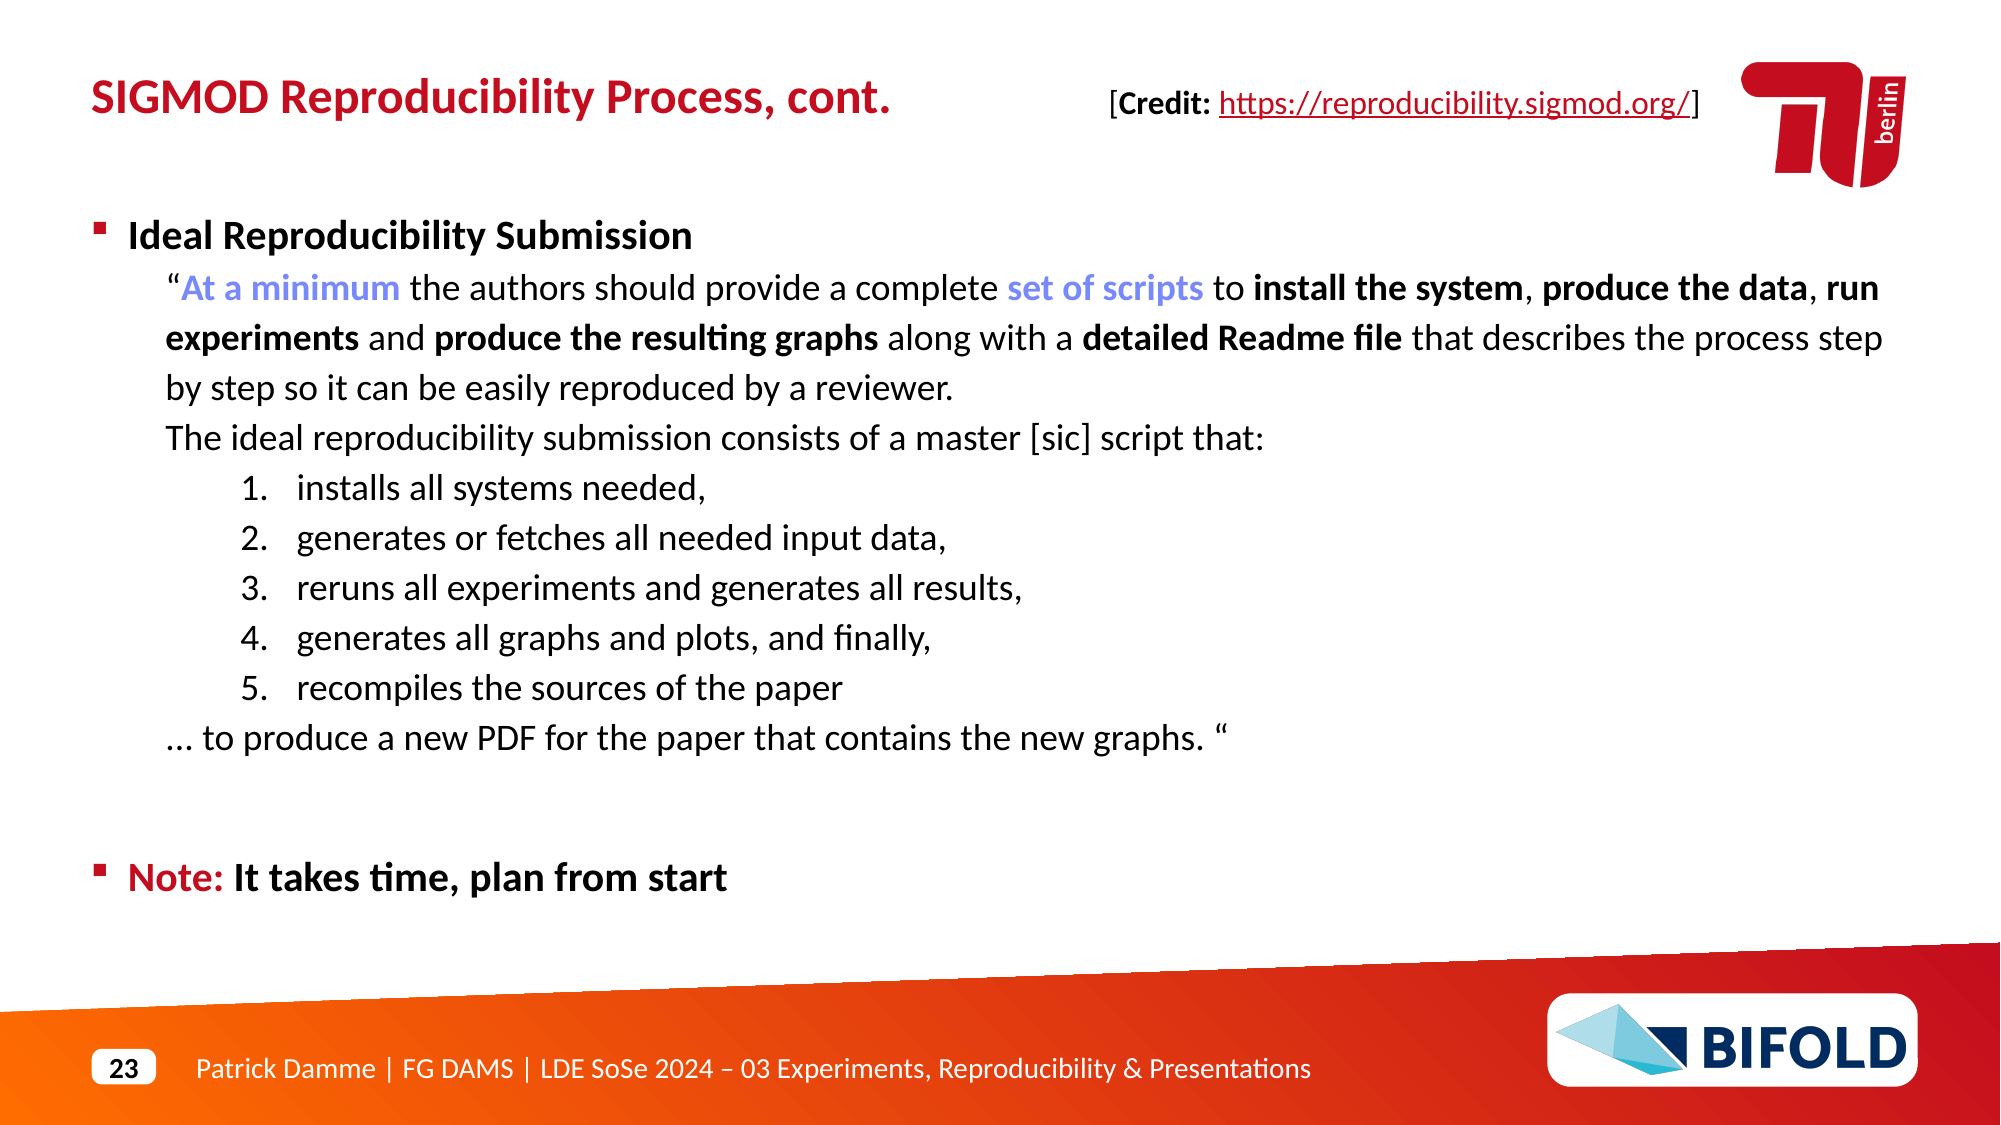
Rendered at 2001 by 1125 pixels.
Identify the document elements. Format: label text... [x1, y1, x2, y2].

picture [1556, 1004, 1906, 1075]
picture [1741, 62, 1906, 188]
list SIGMOD Reproducibility Process, cont. [91, 65, 1455, 183]
text_box [Credit: https://reproducibility.sigmod.org/] [1093, 73, 1716, 129]
list Ideal Reproducibility Submission “At a minimum the authors should provide a complete set of scripts to install the system, produce the data, run experiments and produce the resulting graphs along with a detailed Readme file that describes the process step by step so it can be easily reproduced by a reviewer. The ideal reproducibility submission consists of a master [sic] script that: installs all systems needed, generates or fetches all needed input data, reruns all experiments and generates all results, generates all graphs and plots, and finally, recompiles the sources of the paper ... to produce a new PDF for the paper that contains the new graphs. “ Note: It takes time, plan from start [90, 208, 1908, 948]
